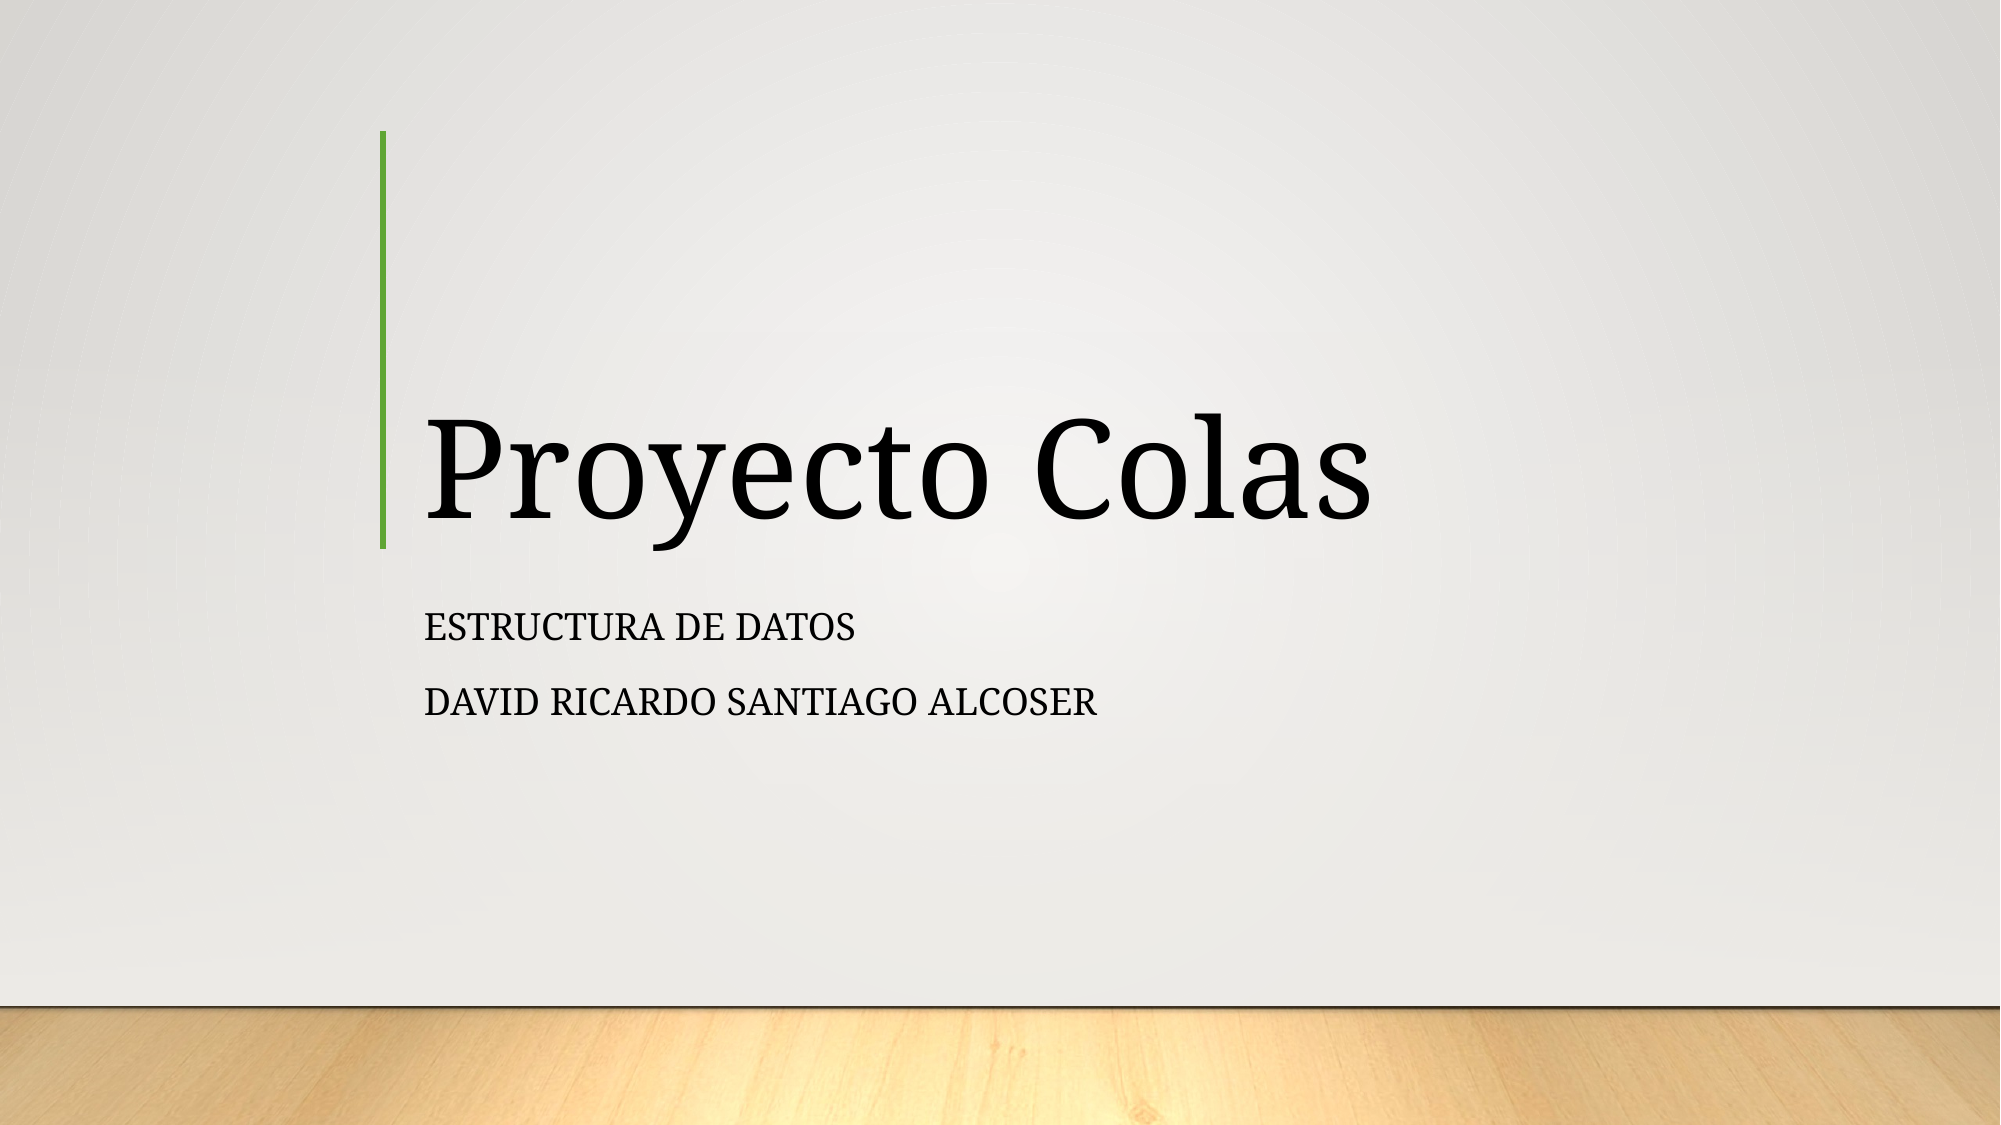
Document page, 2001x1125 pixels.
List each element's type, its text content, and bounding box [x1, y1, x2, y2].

title Proyecto Colas [408, 131, 1814, 549]
picture [0, 1006, 2000, 1125]
subtitle Estructura de datos David Ricardo Santiago alcoser [408, 579, 1814, 740]
